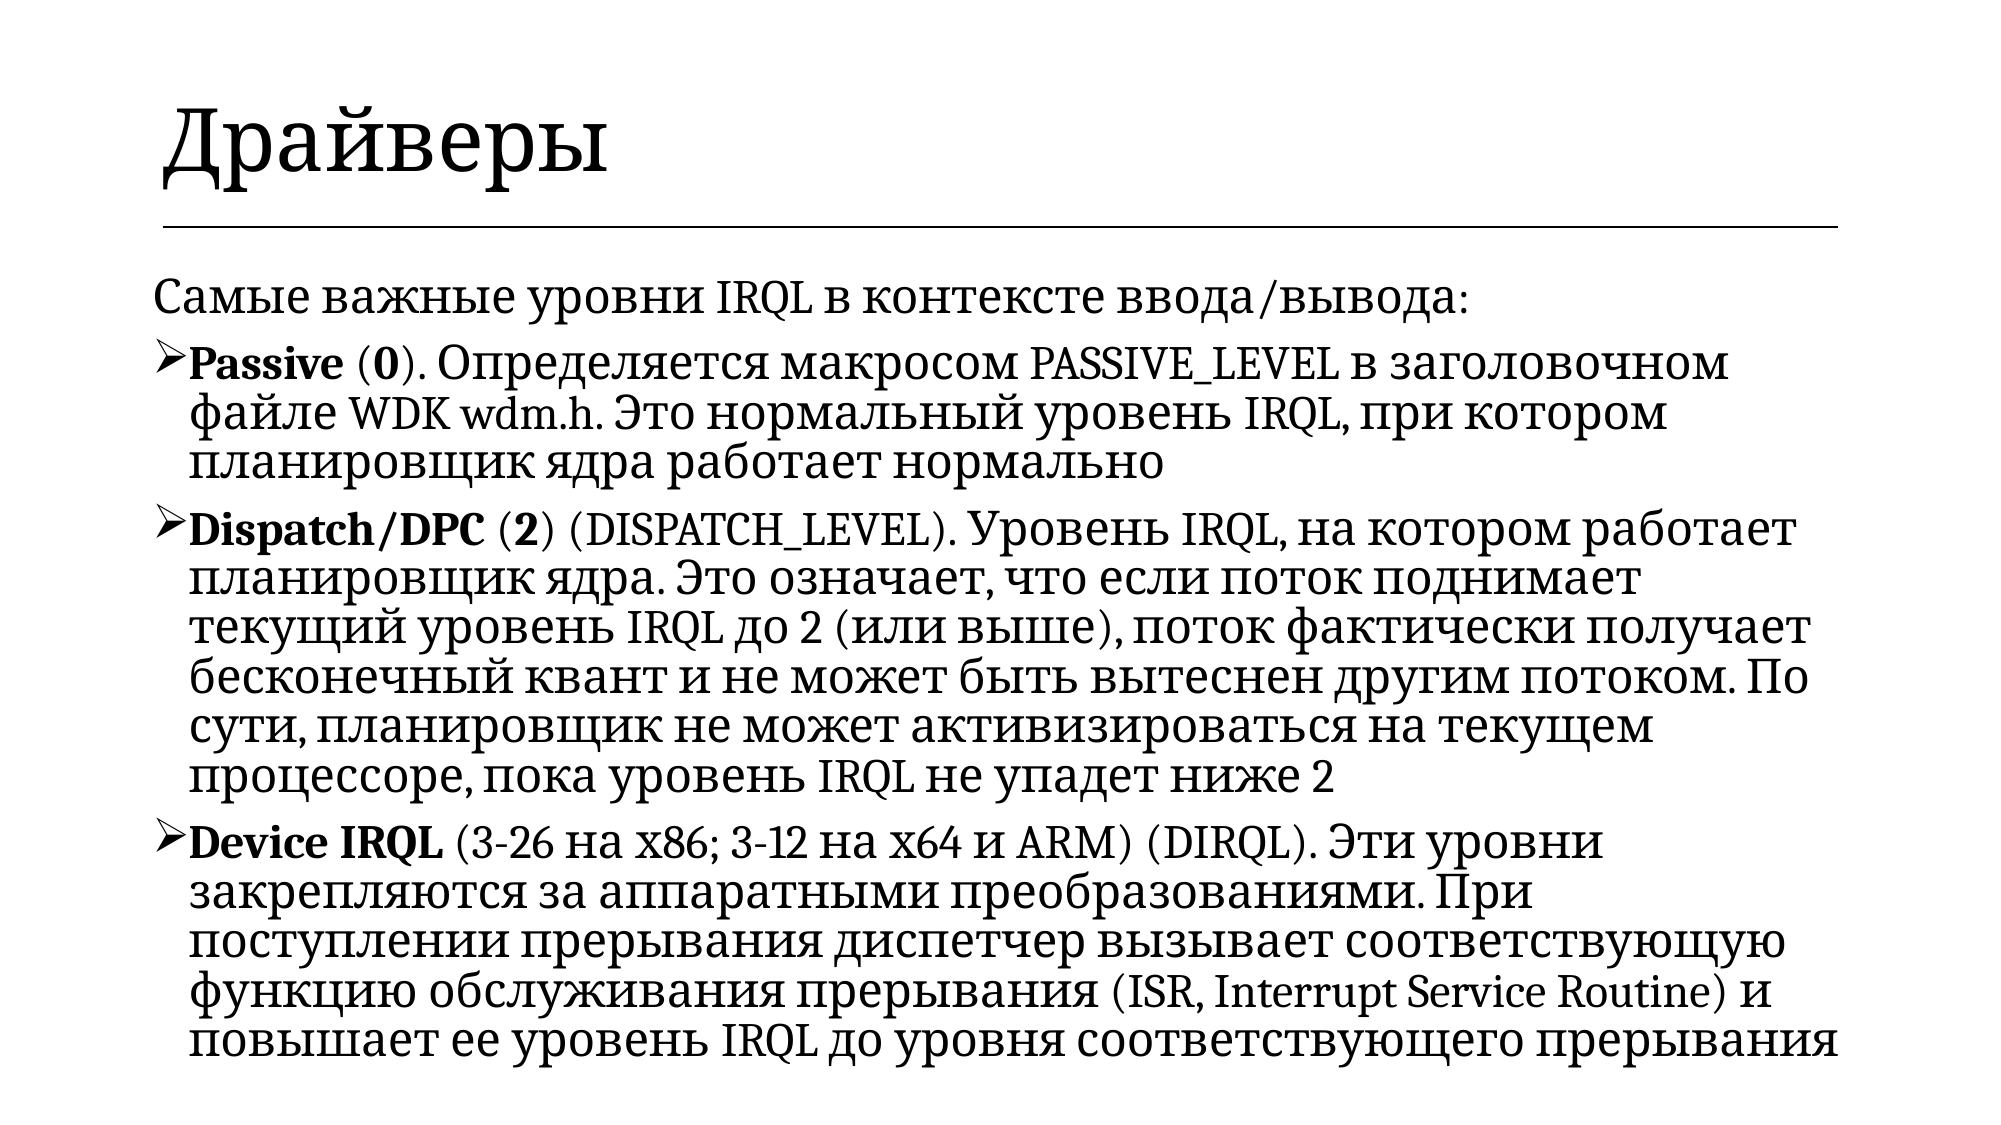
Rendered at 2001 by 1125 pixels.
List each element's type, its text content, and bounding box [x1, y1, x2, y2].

list Самые важные уровни IRQL в контексте ввода/вывода: Passive (0). Определяется макросом PASSIVE_LEVEL в заголовочном файле WDK wdm.h. Это нормальный уровень IRQL, при котором планировщик ядра работает нормально Dispatch/DPC (2) (DISPATCH_LEVEL). Уровень IRQL, на котором работает планировщик ядра. Это означает, что если поток поднимает текущий уровень IRQL до 2 (или выше), поток фактически получает бесконечный квант и не может быть вытеснен другим потоком. По сути, планировщик не может активизироваться на текущем процессоре, пока уровень IRQL не упадет ниже 2 Device IRQL (3-26 на х86; 3-12 на х64 и ARM) (DIRQL). Эти уровни закрепляются за аппаратными преобразованиями. При поступлении прерывания диспетчер вызывает соответствующую функцию обслуживания прерывания (ISR, Interrupt Service Routine) и повышает ее уровень IRQL до уровня соответствующего прерывания [137, 266, 1859, 1107]
table_header Драйверы [163, 60, 1838, 226]
